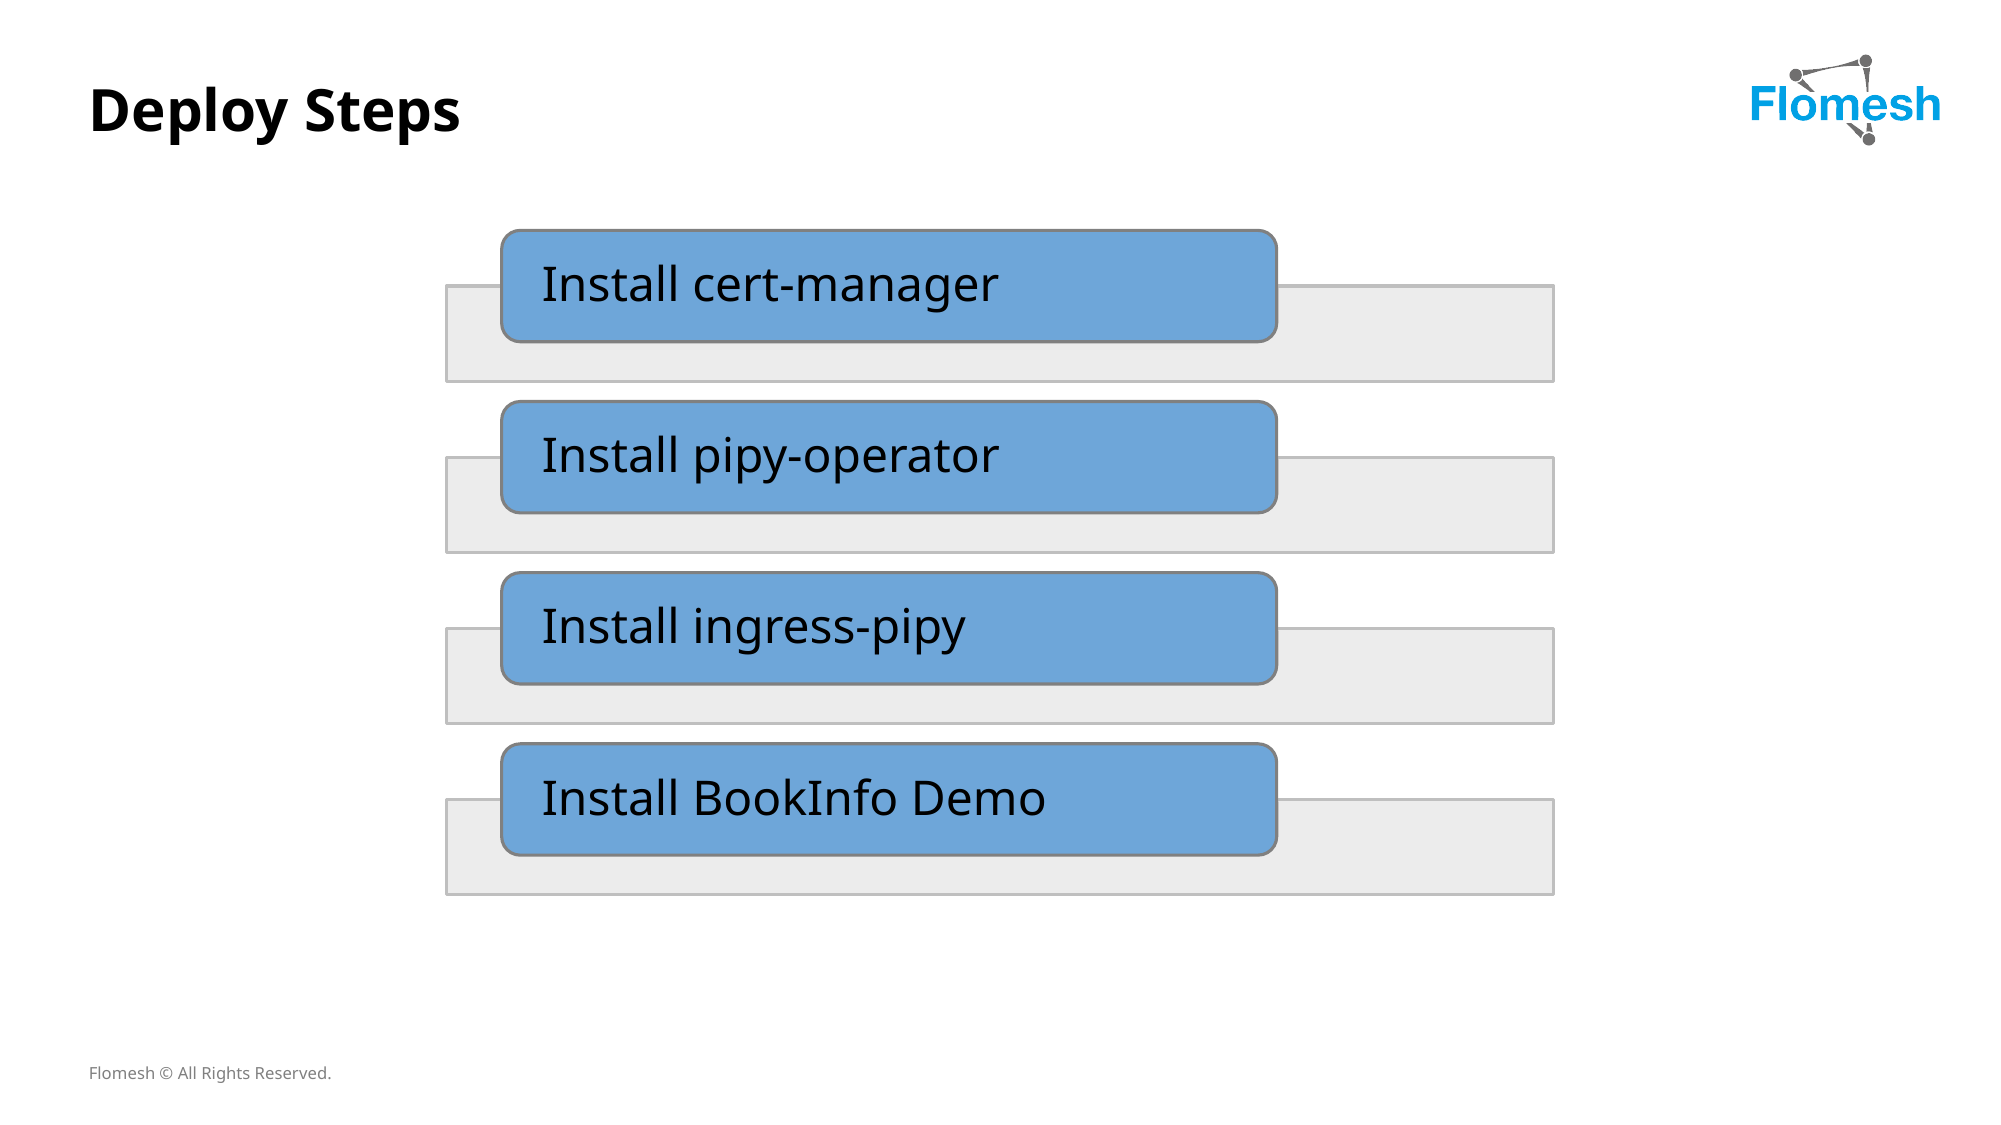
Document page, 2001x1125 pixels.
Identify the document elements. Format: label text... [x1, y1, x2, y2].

footer Flomesh © All Rights Reserved. [73, 1049, 435, 1100]
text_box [446, 229, 1554, 896]
picture [1740, 50, 1947, 151]
title Deploy Steps [73, 50, 1511, 167]
